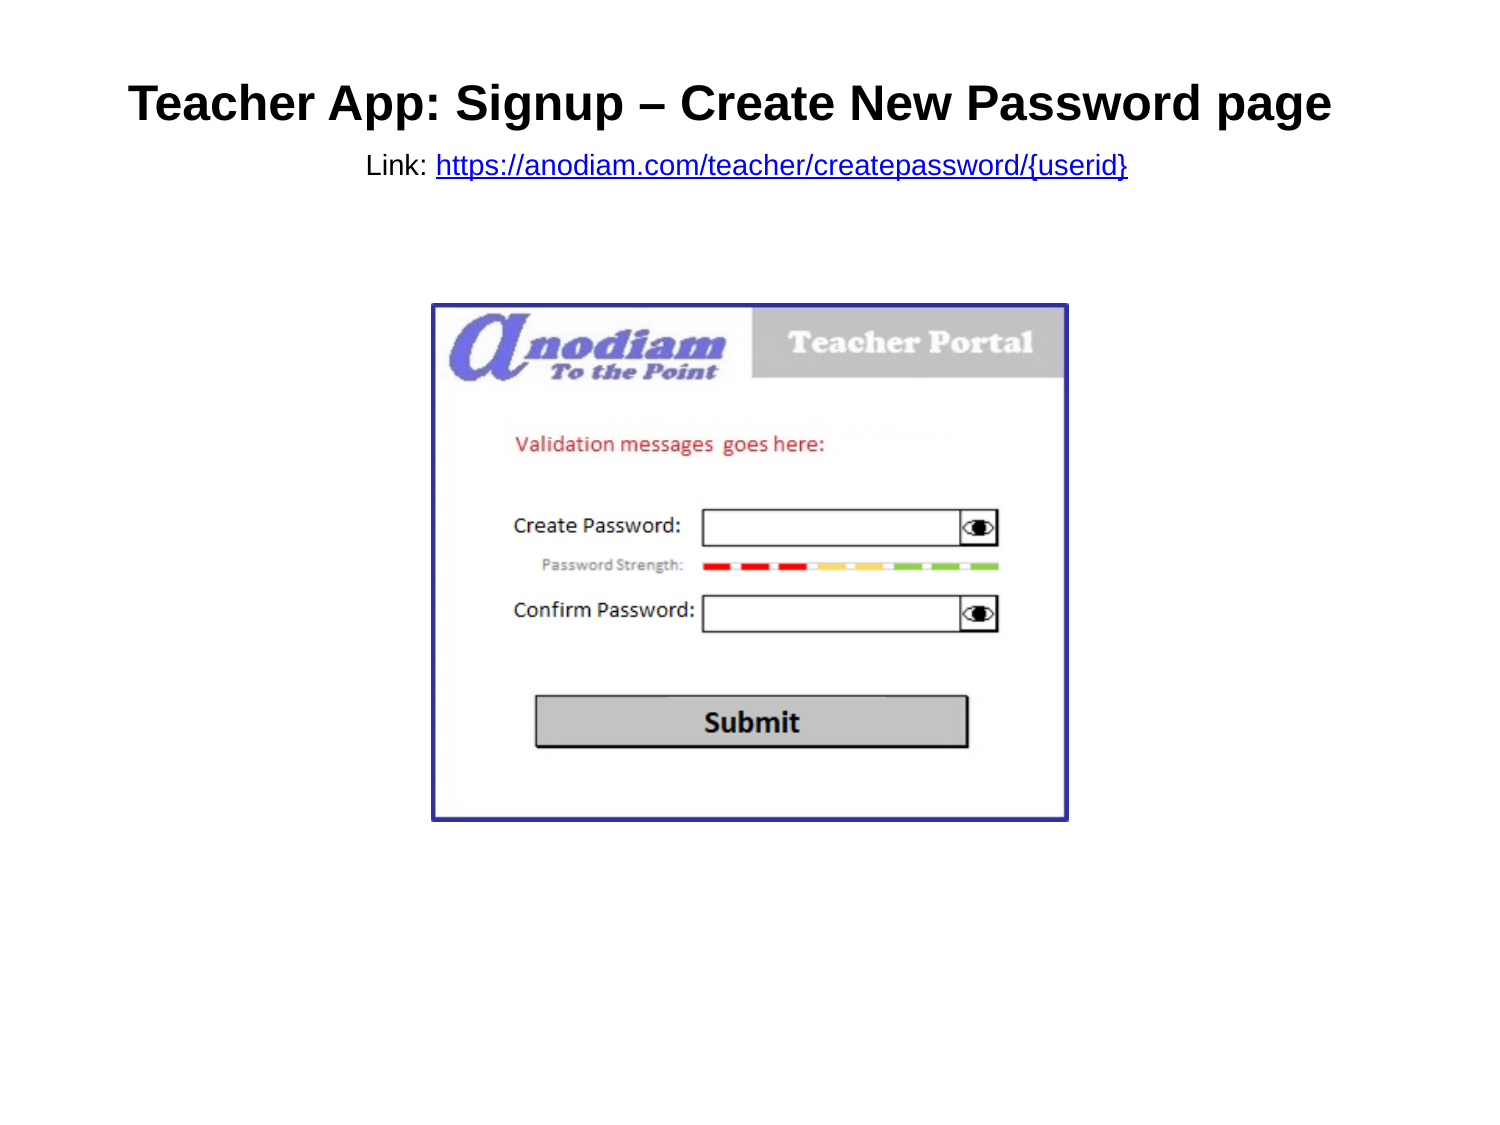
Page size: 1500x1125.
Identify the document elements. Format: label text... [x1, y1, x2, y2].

text_box Link: https://anodiam.com/teacher/createpassword/{userid} [70, 139, 1424, 189]
text_box Teacher App: Signup – Create New Password page [113, 54, 1348, 139]
picture [431, 302, 1069, 823]
